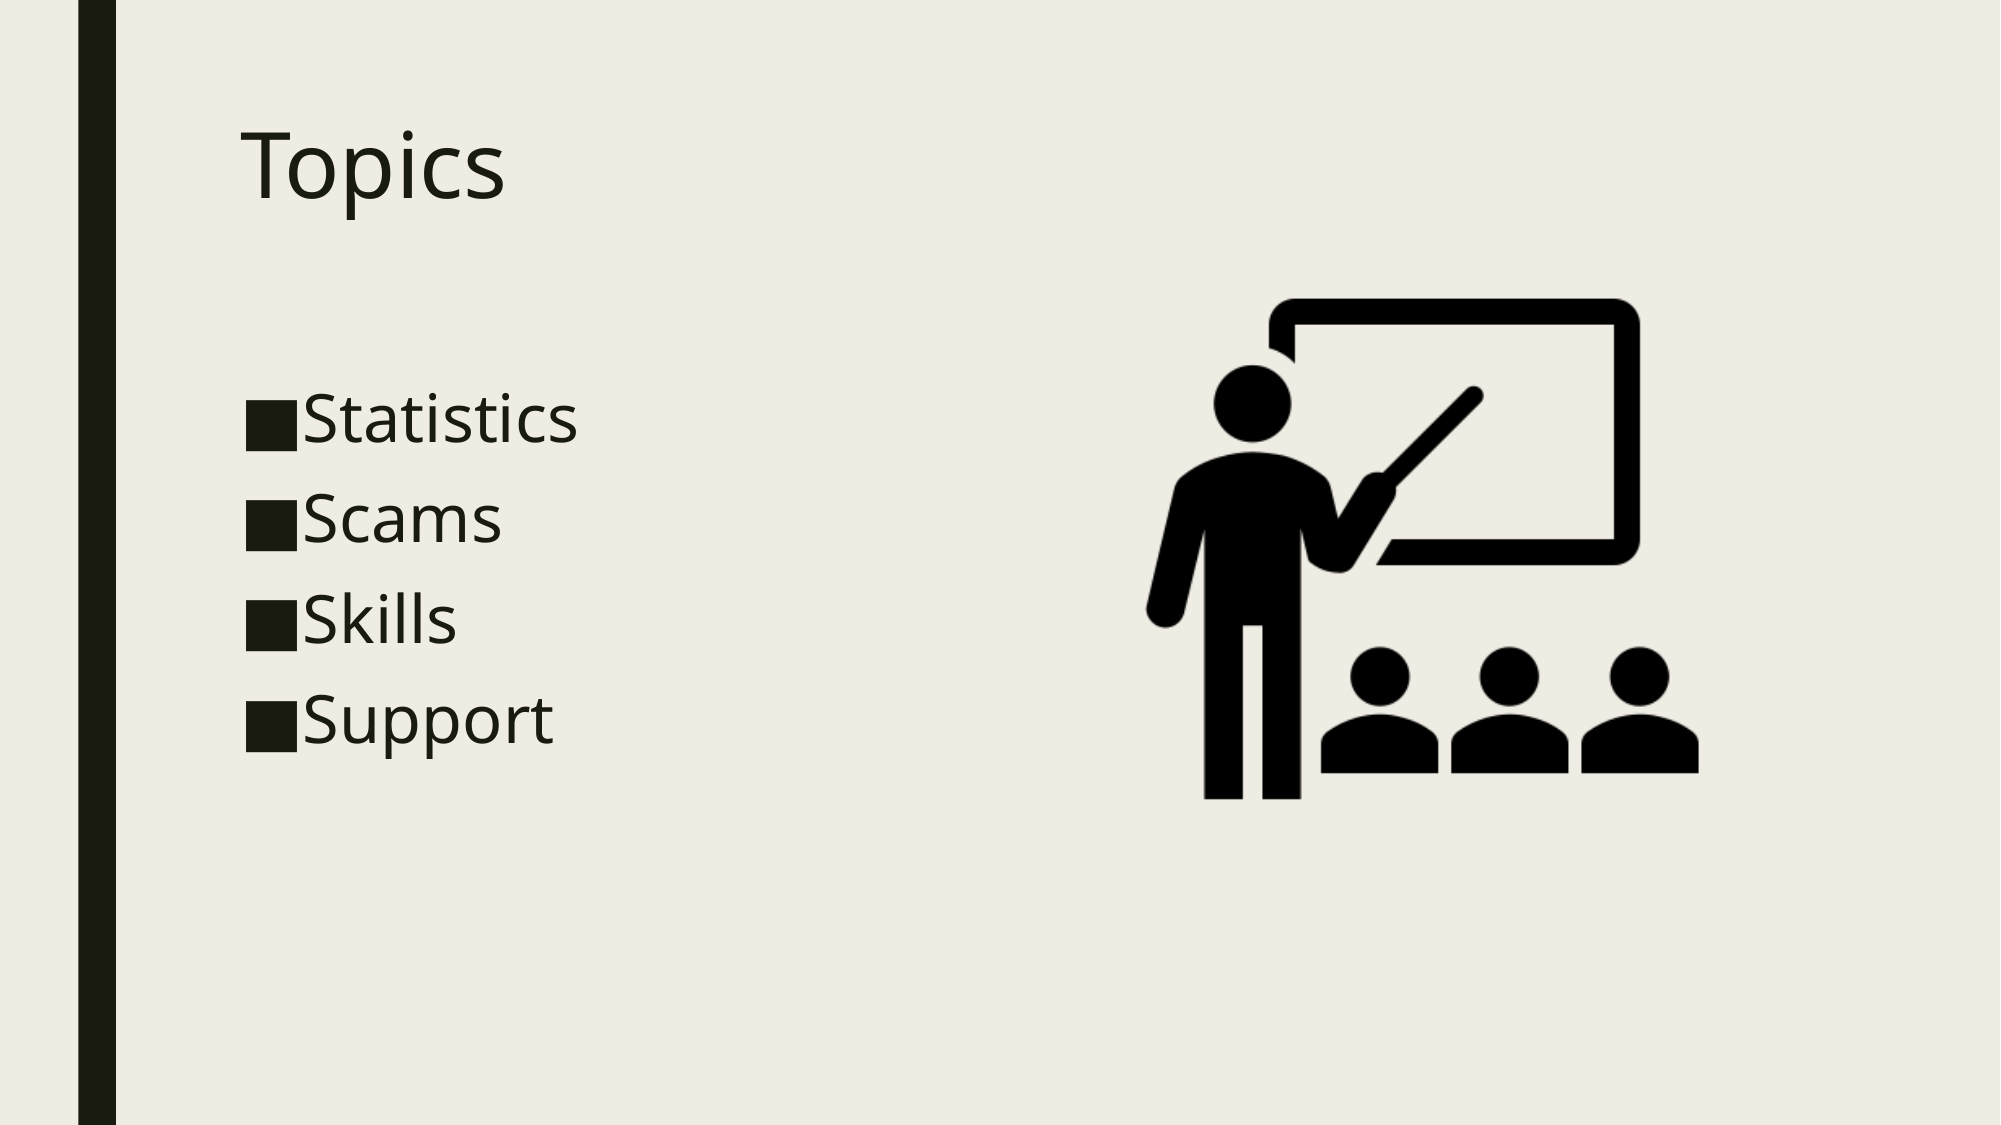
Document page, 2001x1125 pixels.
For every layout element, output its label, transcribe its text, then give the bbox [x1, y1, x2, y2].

title Topics [225, 112, 1800, 357]
picture [1113, 234, 1738, 858]
list Statistics Scams Skills Support [225, 375, 1800, 963]
